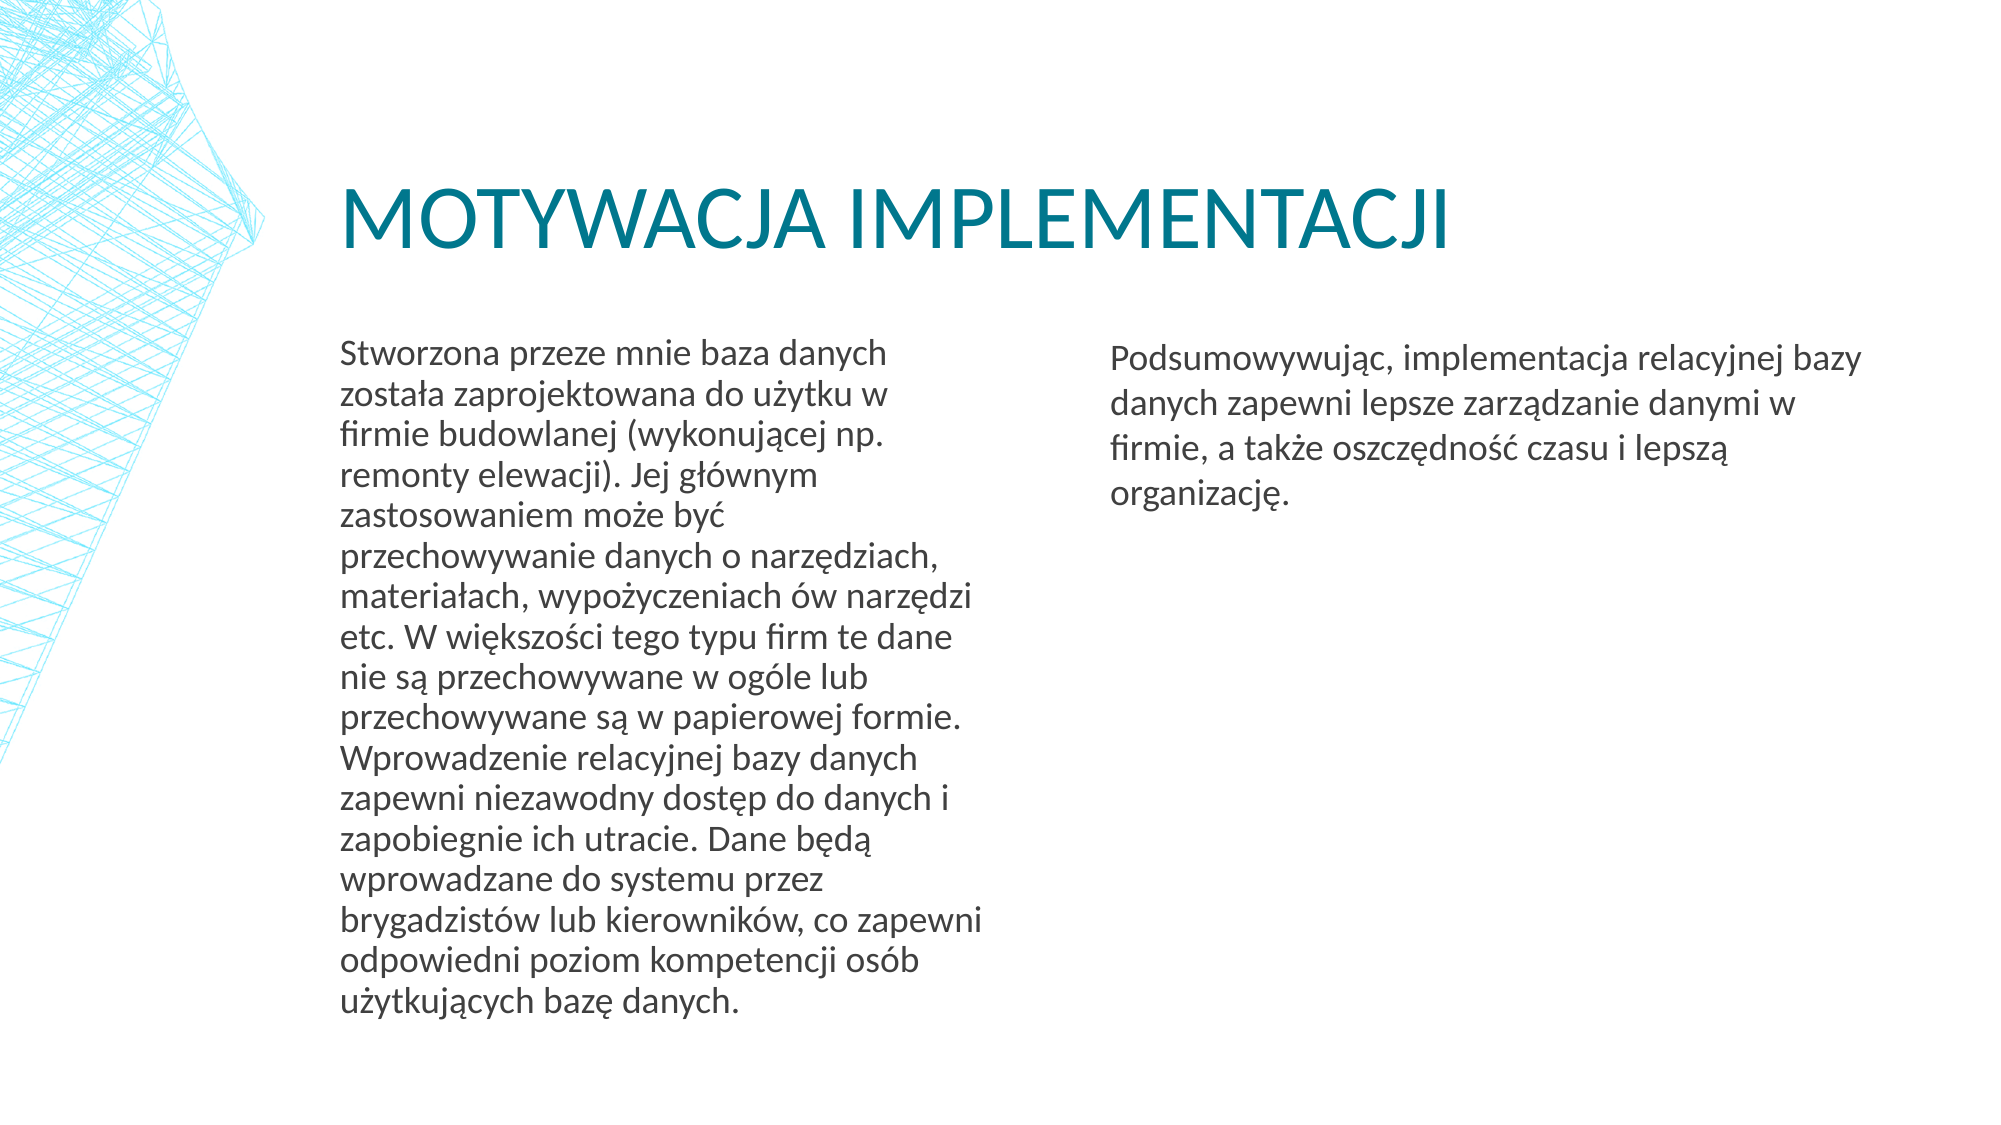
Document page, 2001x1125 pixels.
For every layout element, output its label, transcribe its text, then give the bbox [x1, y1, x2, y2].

list Stworzona przeze mnie baza danych została zaprojektowana do użytku w firmie budowlanej (wykonującej np. remonty elewacji). Jej głównym zastosowaniem może być przechowywanie danych o narzędziach, materiałach, wypożyczeniach ów narzędzi etc. W większości tego typu firm te dane nie są przechowywane w ogóle lub przechowywane są w papierowej formie. Wprowadzenie relacyjnej bazy danych zapewni niezawodny dostęp do danych i zapobiegnie ich utracie. Dane będą wprowadzane do systemu przez brygadzistów lub kierowników, co zapewni odpowiedni poziom kompetencji osób użytkujących bazę danych. [324, 326, 1000, 1062]
title Motywacja implementacji [324, 62, 1863, 275]
picture [0, 0, 2001, 1125]
text_box Podsumowywując, implementacja relacyjnej bazy danych zapewni lepsze zarządzanie danymi w firmie, a także oszczędność czasu i lepszą organizację. [1095, 325, 1913, 566]
